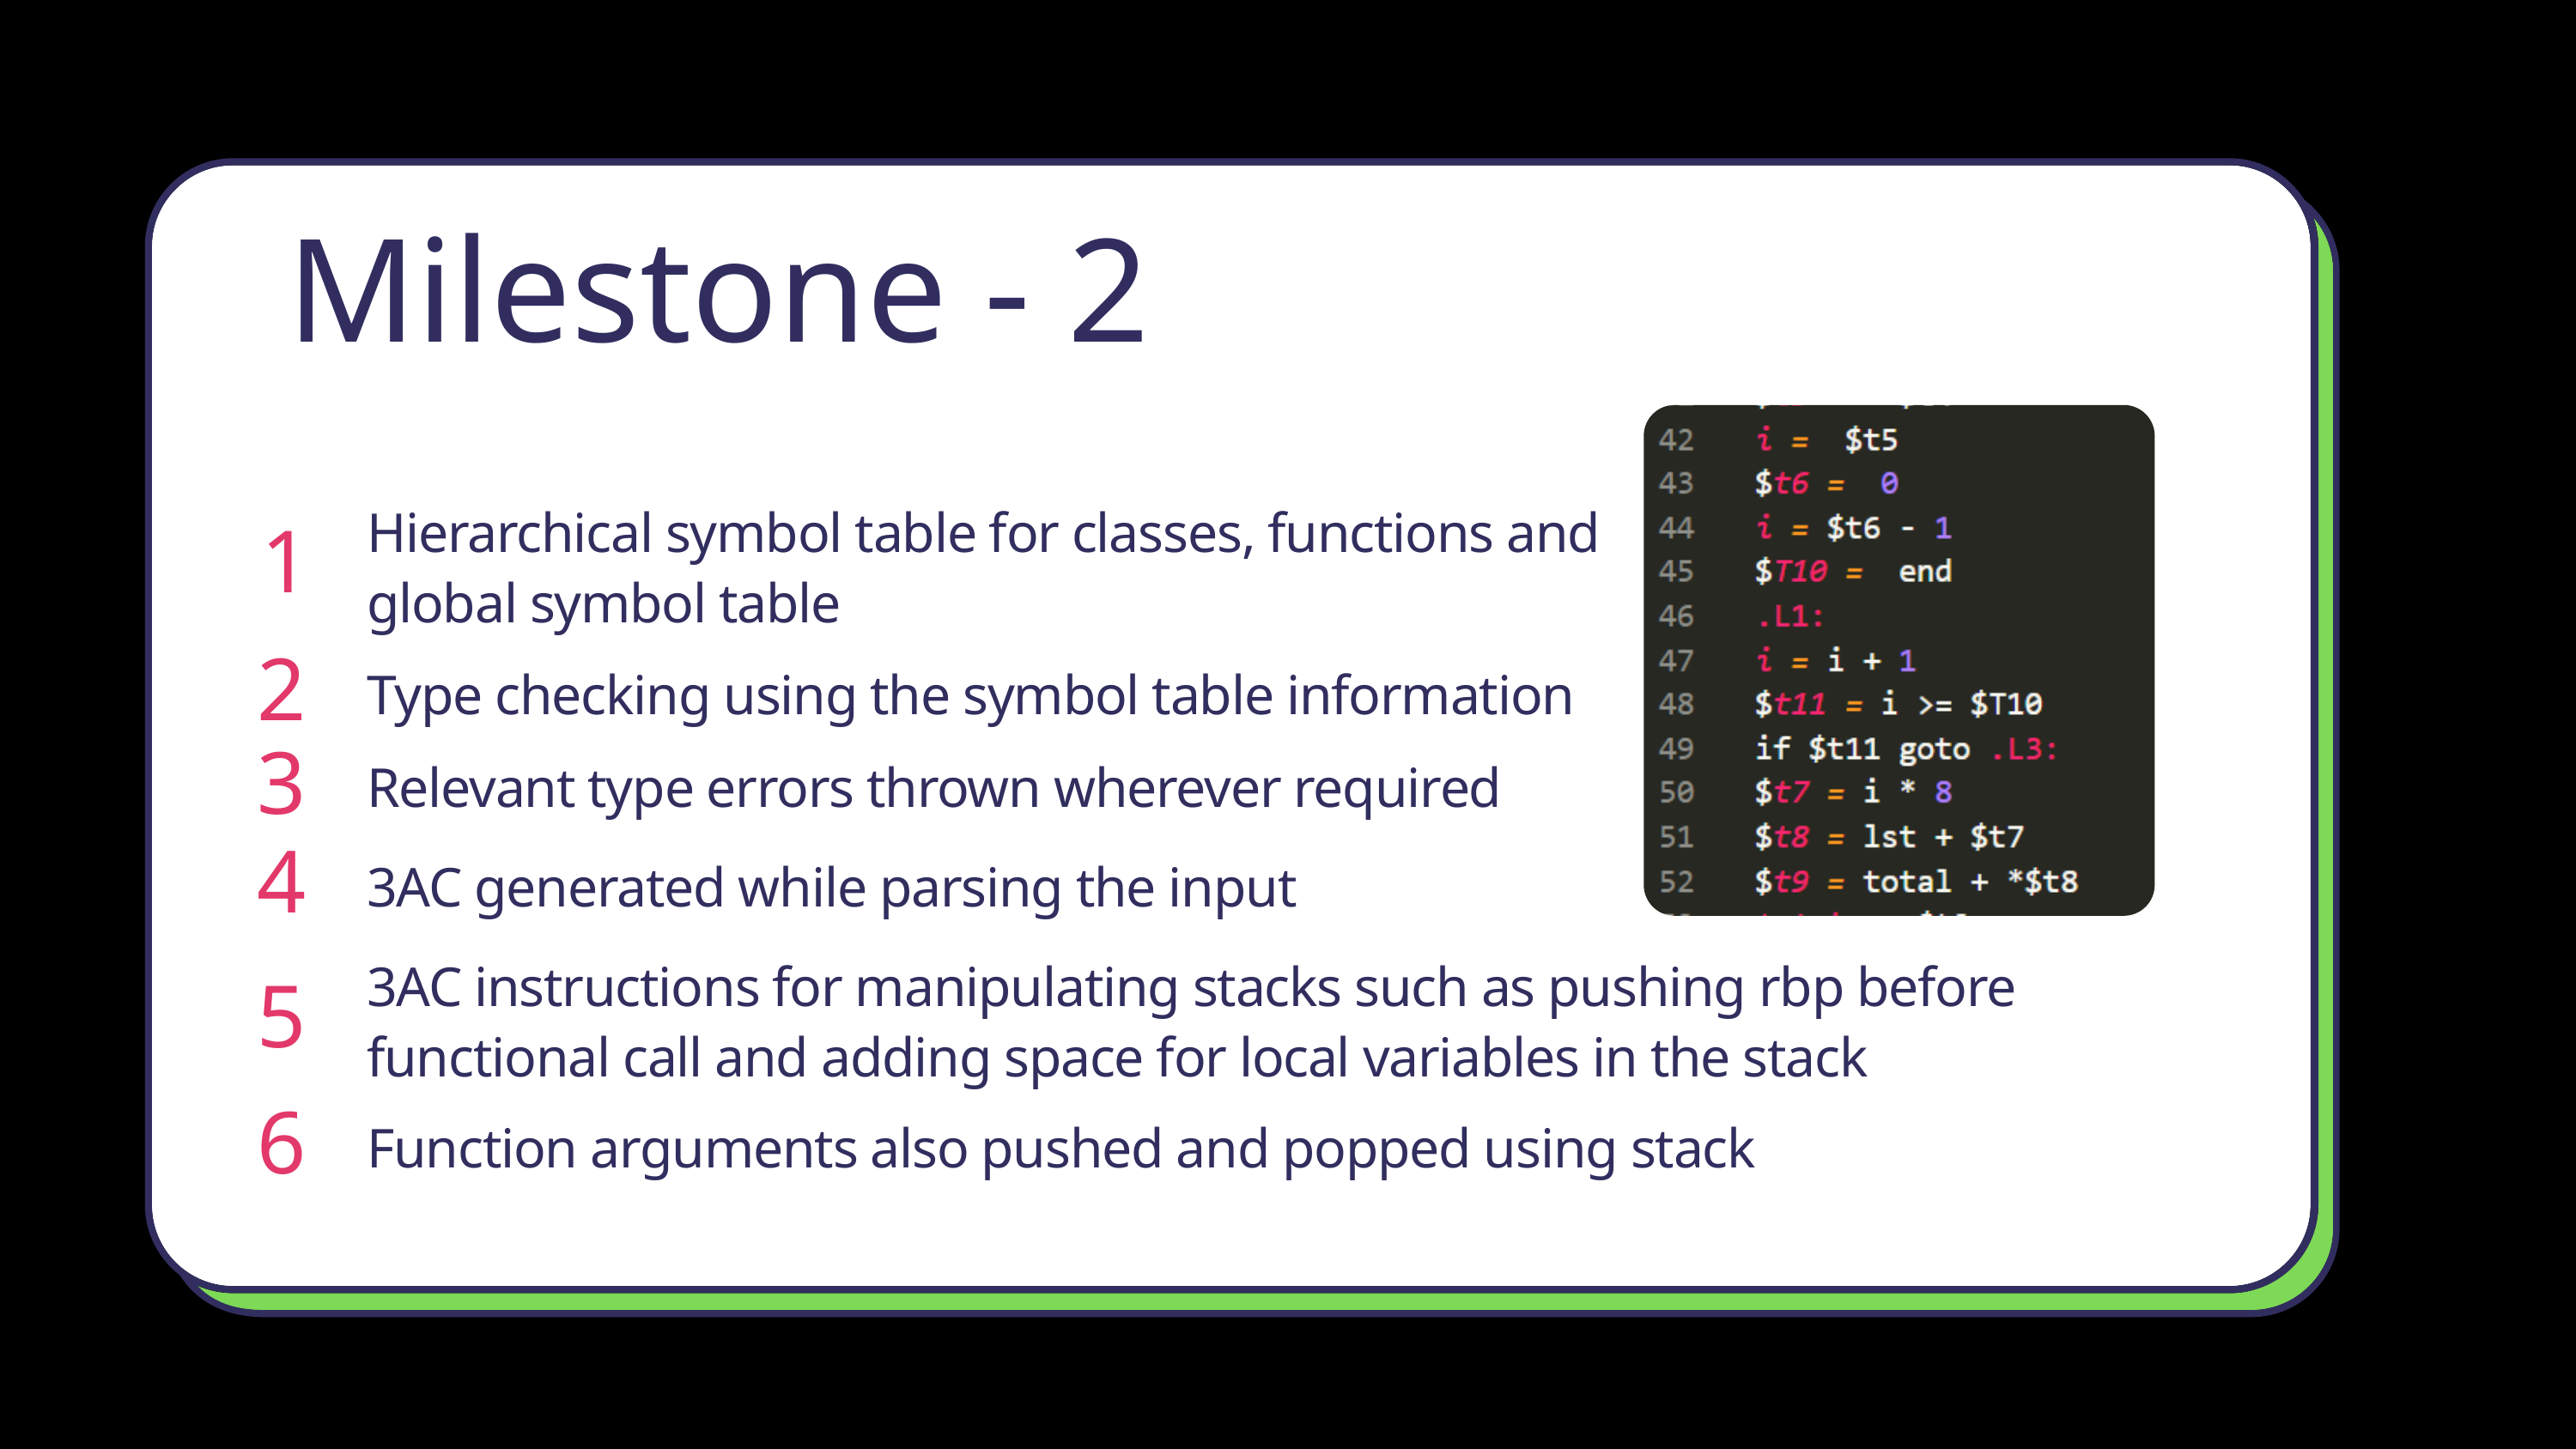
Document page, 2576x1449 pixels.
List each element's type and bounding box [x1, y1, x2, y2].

text_box [144, 158, 2340, 1318]
text_box [1643, 404, 2155, 917]
